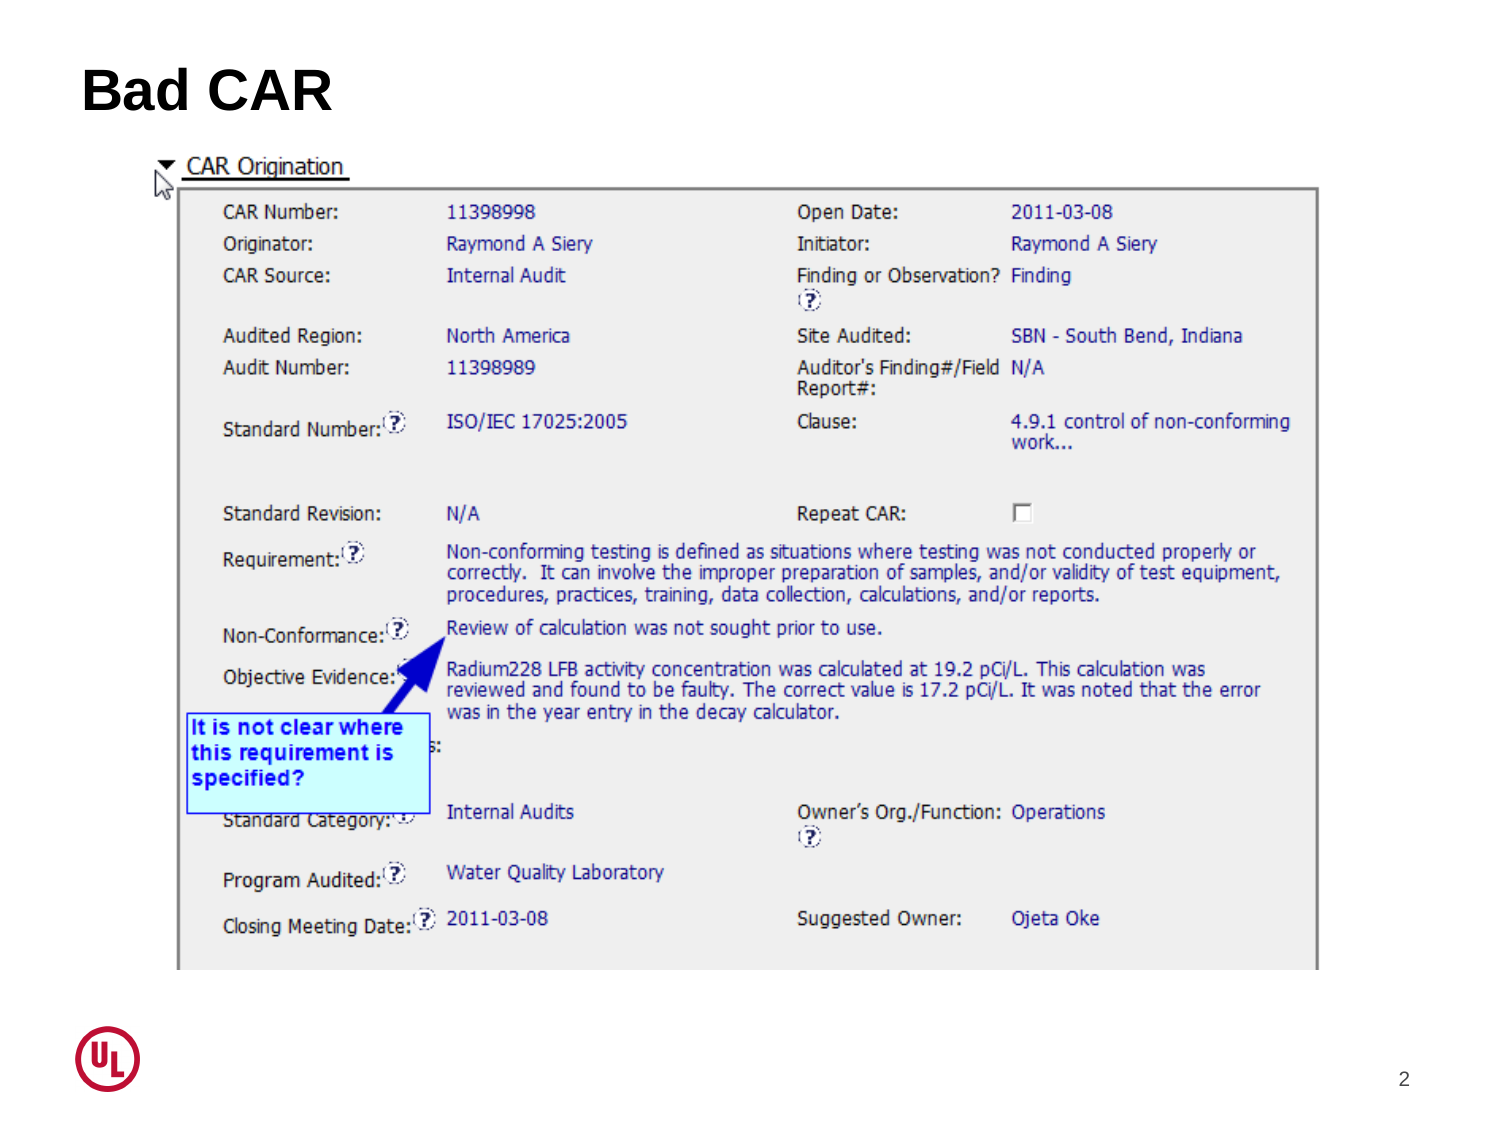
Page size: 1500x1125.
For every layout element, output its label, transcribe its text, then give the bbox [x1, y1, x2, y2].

title Bad CAR [65, 44, 1417, 144]
slide_number 2 [1319, 1047, 1425, 1108]
picture [75, 1026, 140, 1092]
picture [147, 143, 1336, 970]
